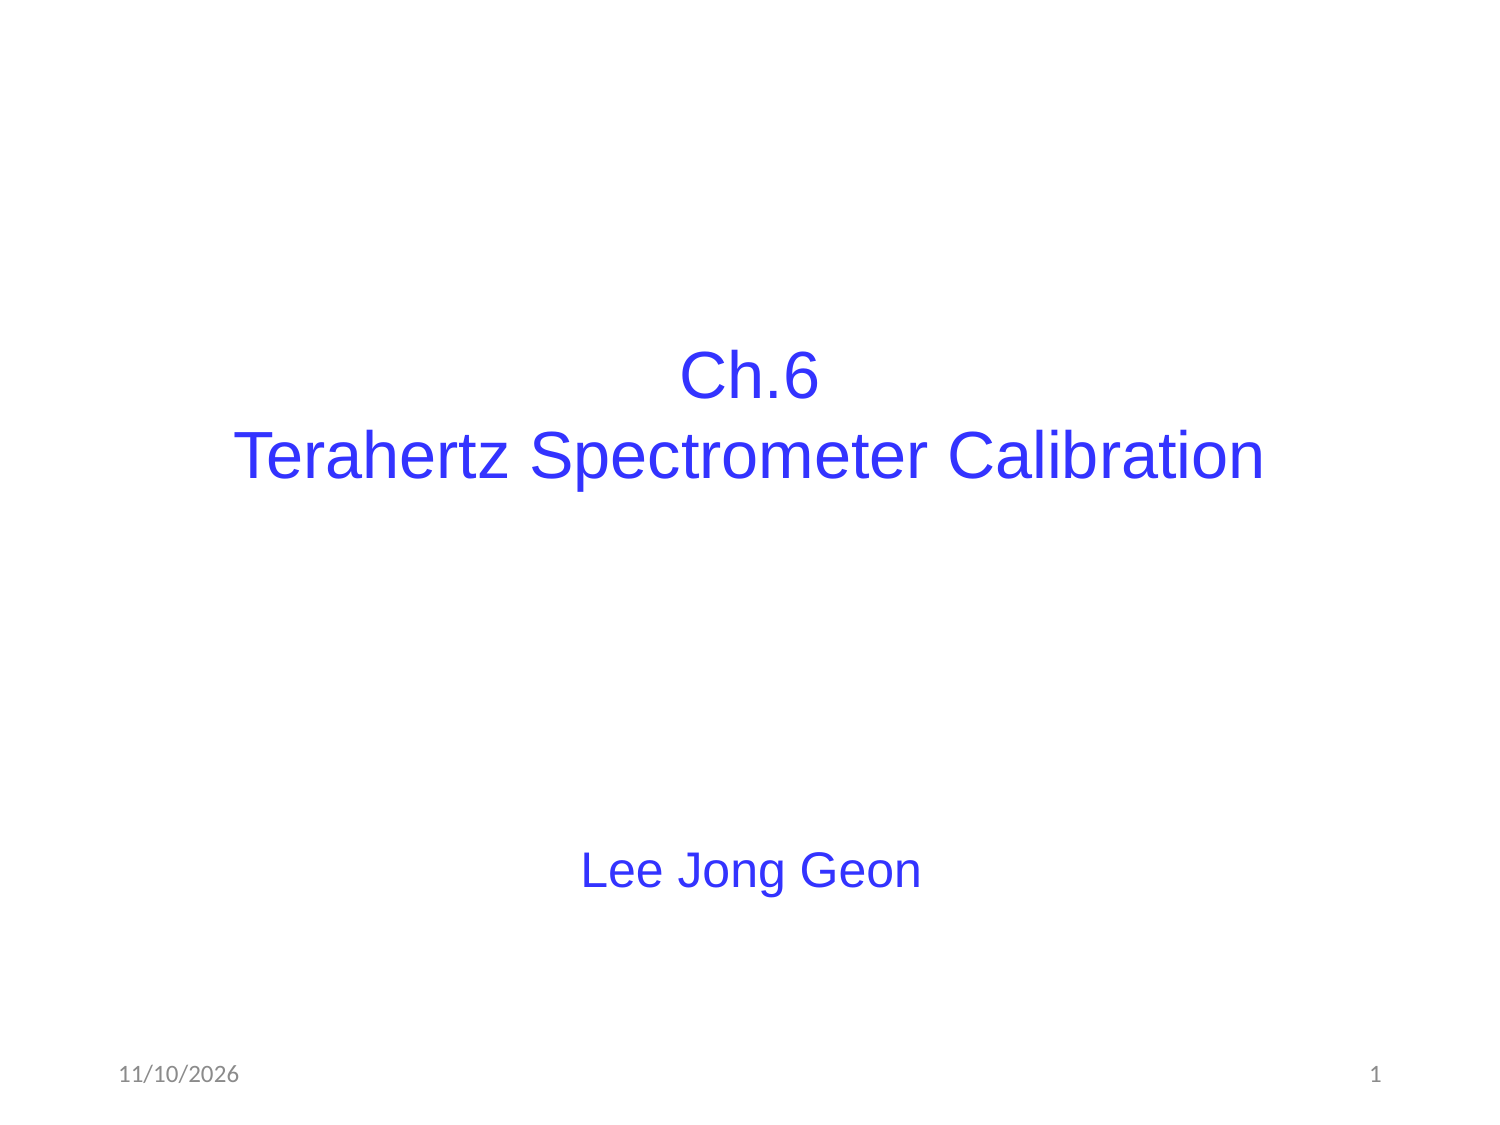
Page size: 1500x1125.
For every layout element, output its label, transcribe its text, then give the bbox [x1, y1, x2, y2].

slide_number 1 [1059, 1042, 1397, 1103]
text_box Ch.6 Terahertz Spectrometer Calibration [218, 324, 1282, 500]
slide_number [103, 1042, 441, 1103]
text_box Lee Jong Geon [565, 829, 938, 905]
